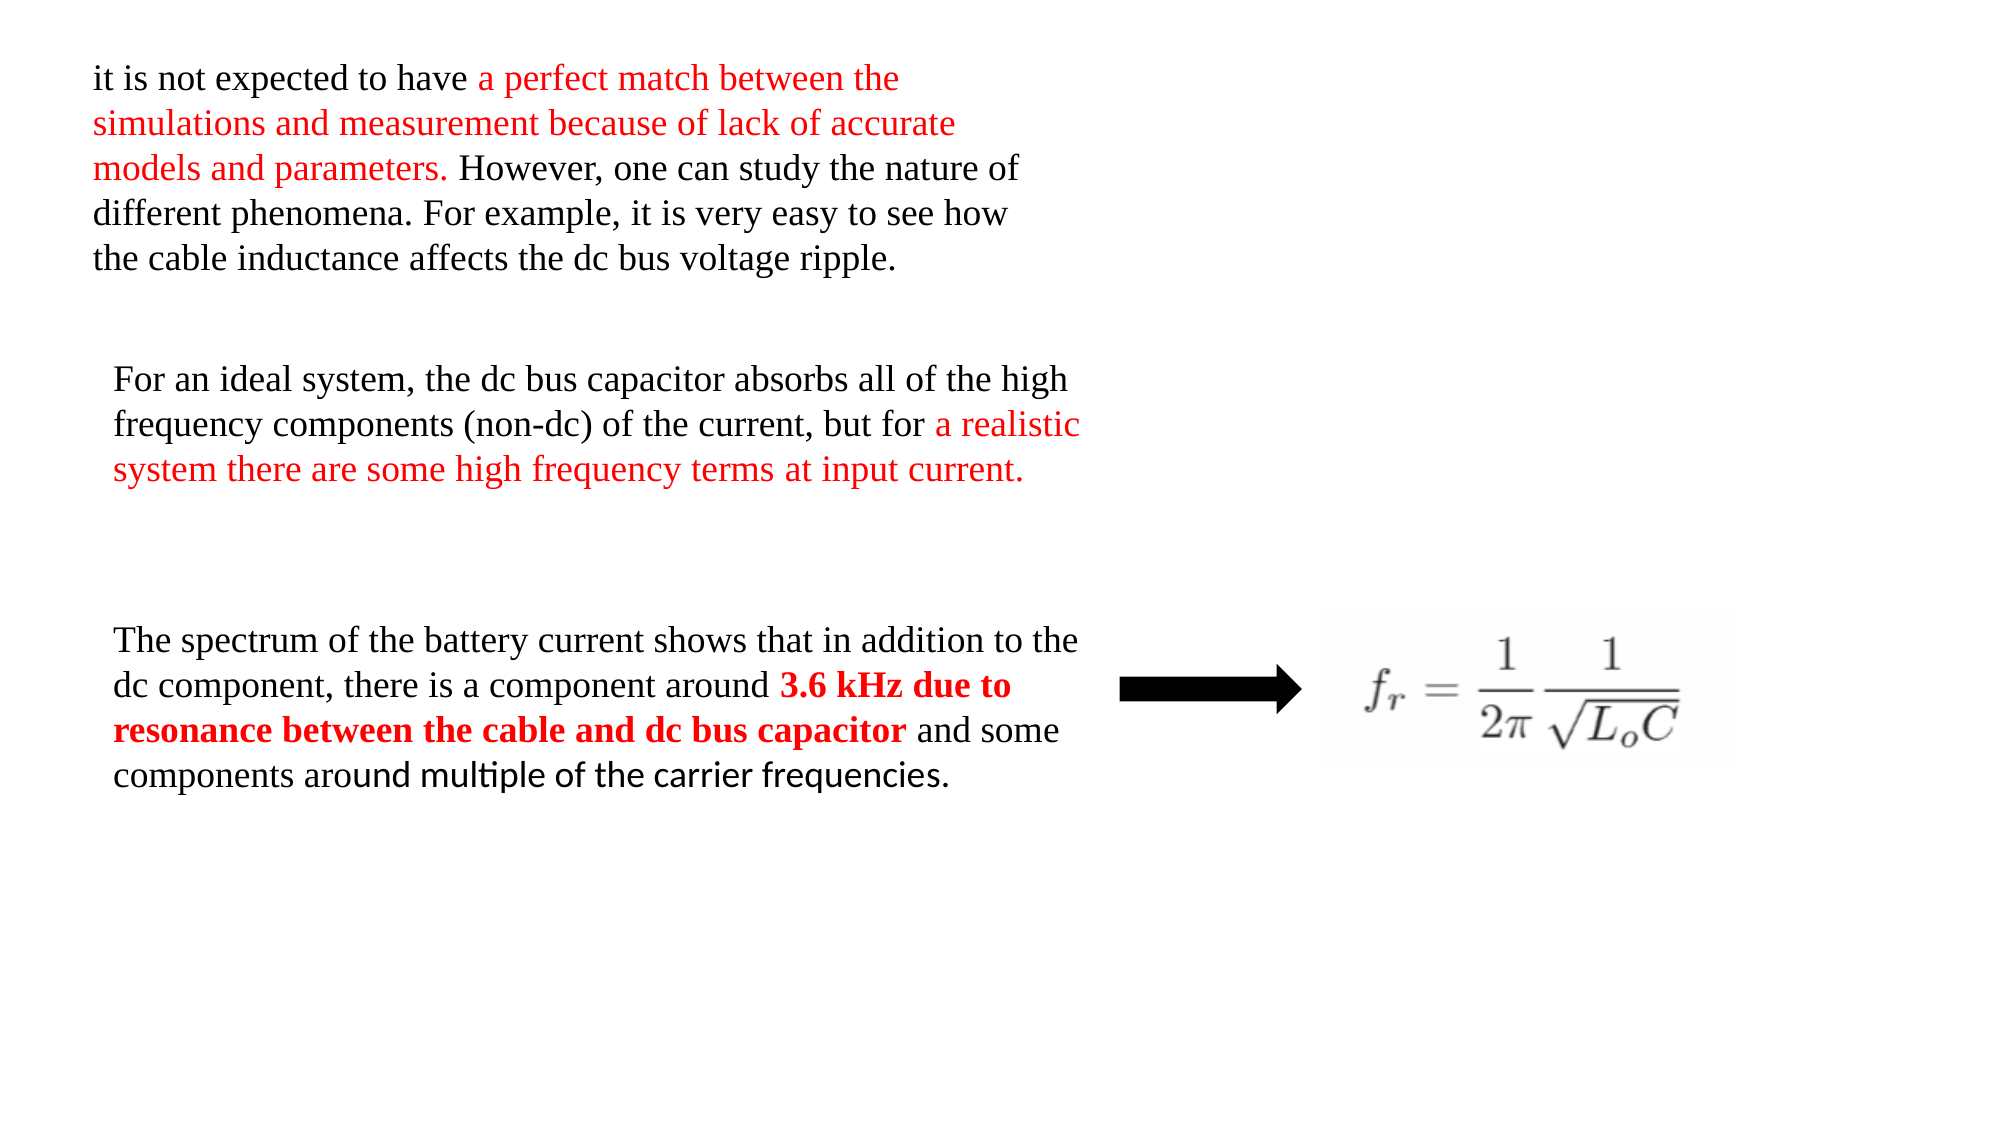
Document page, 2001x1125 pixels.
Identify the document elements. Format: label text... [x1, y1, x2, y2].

picture [1322, 607, 1734, 771]
text_box [1119, 663, 1302, 715]
text_box it is not expected to have a perfect match between the simulations and measurement because of lack of accurate models and parameters. However, one can study the nature of different phenomena. For example, it is very easy to see how the cable inductance affects the dc bus voltage ripple. [78, 45, 1079, 286]
text_box For an ideal system, the dc bus capacitor absorbs all of the high frequency components (non-dc) of the current, but for a realistic system there are some high frequency terms at input current. [98, 346, 1099, 497]
text_box The spectrum of the battery current shows that in addition to the dc component, there is a component around 3.6 kHz due to resonance between the cable and dc bus capacitor and some components around multiple of the carrier frequencies. [98, 607, 1099, 803]
